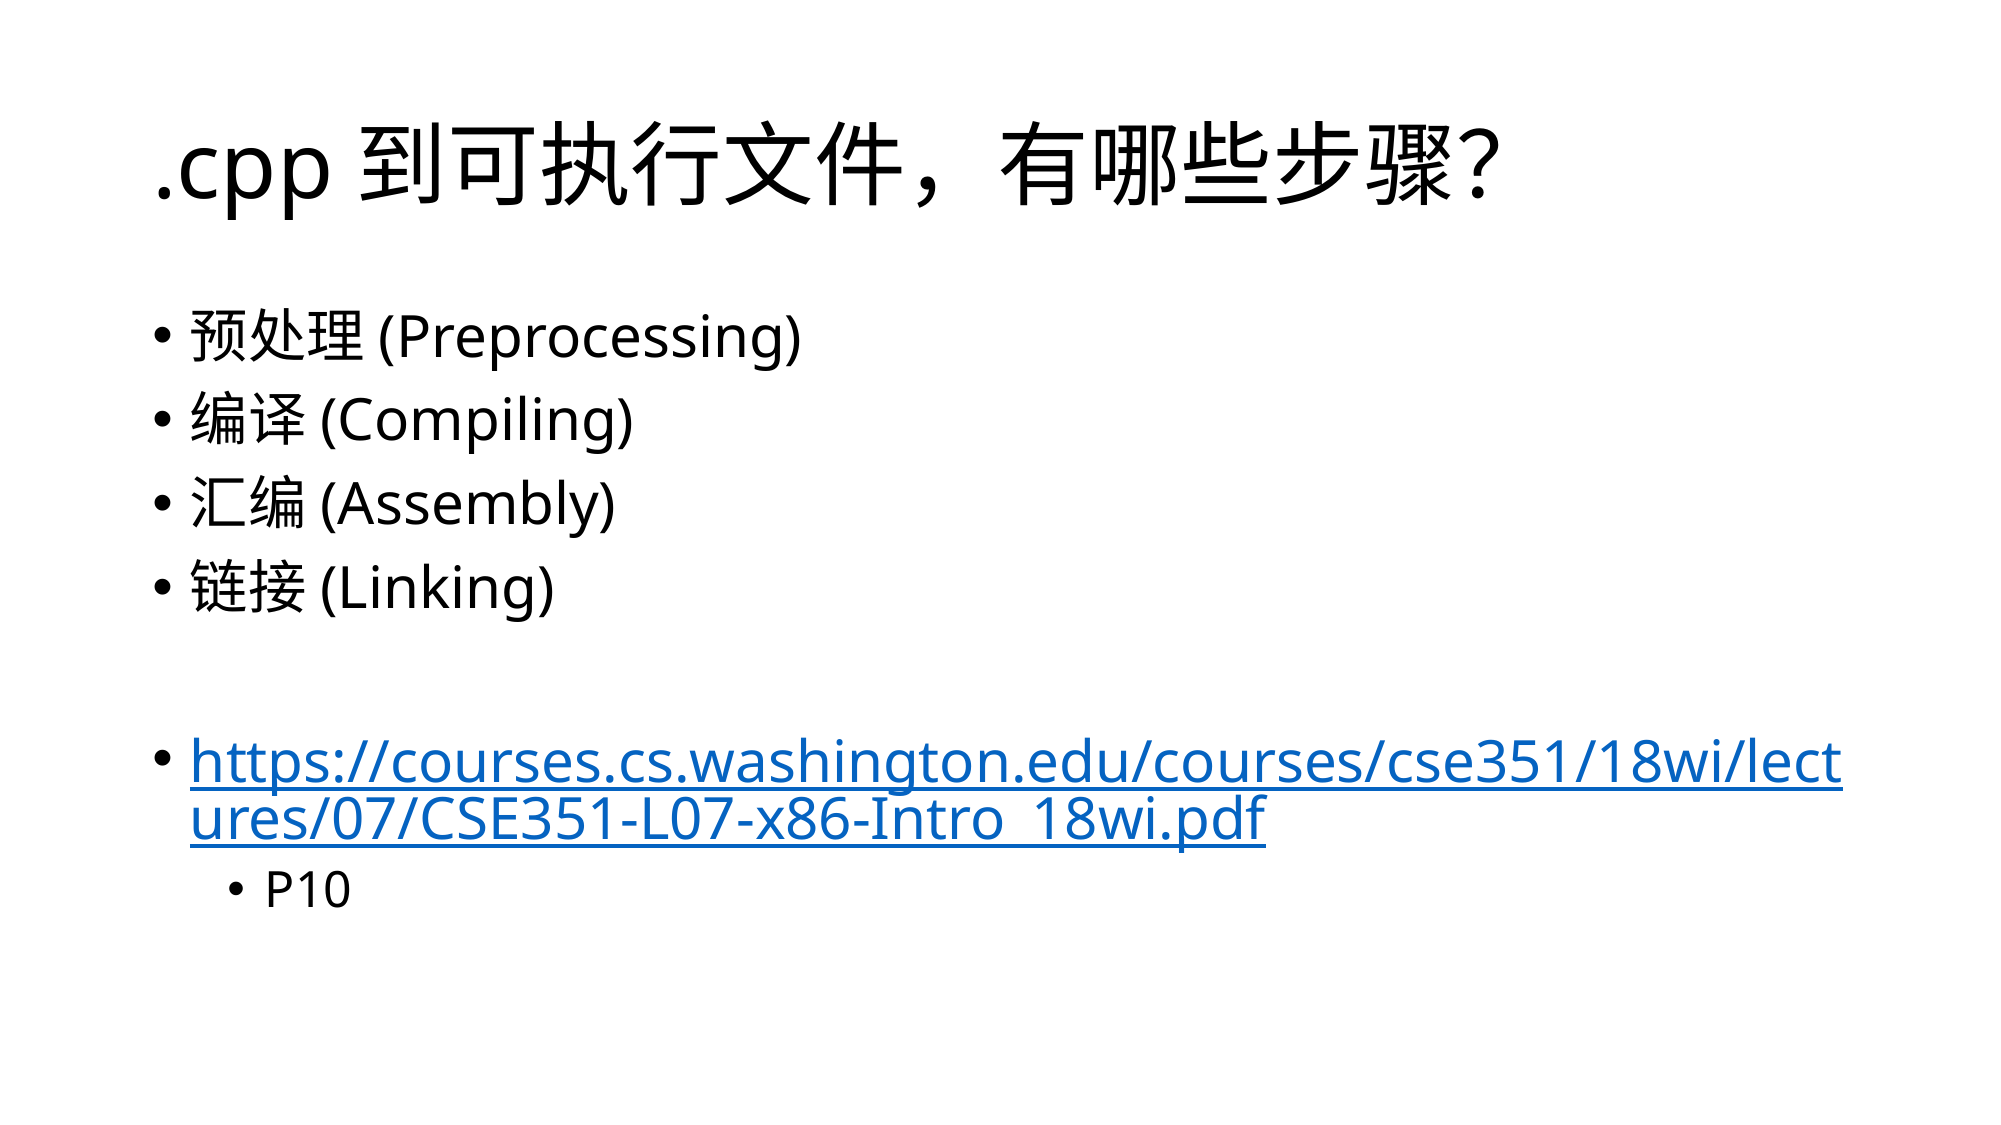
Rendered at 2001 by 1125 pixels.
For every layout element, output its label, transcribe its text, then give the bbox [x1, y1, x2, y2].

list 预处理(Preprocessing) 编译(Compiling) 汇编(Assembly) 链接(Linking) https://courses.cs.washington.edu/courses/cse351/18wi/lectures/07/CSE351-L07-x86-Intro_18wi.pdf P10 [137, 299, 1863, 1125]
title .cpp到可执行文件，有哪些步骤？ [137, 59, 1863, 278]
